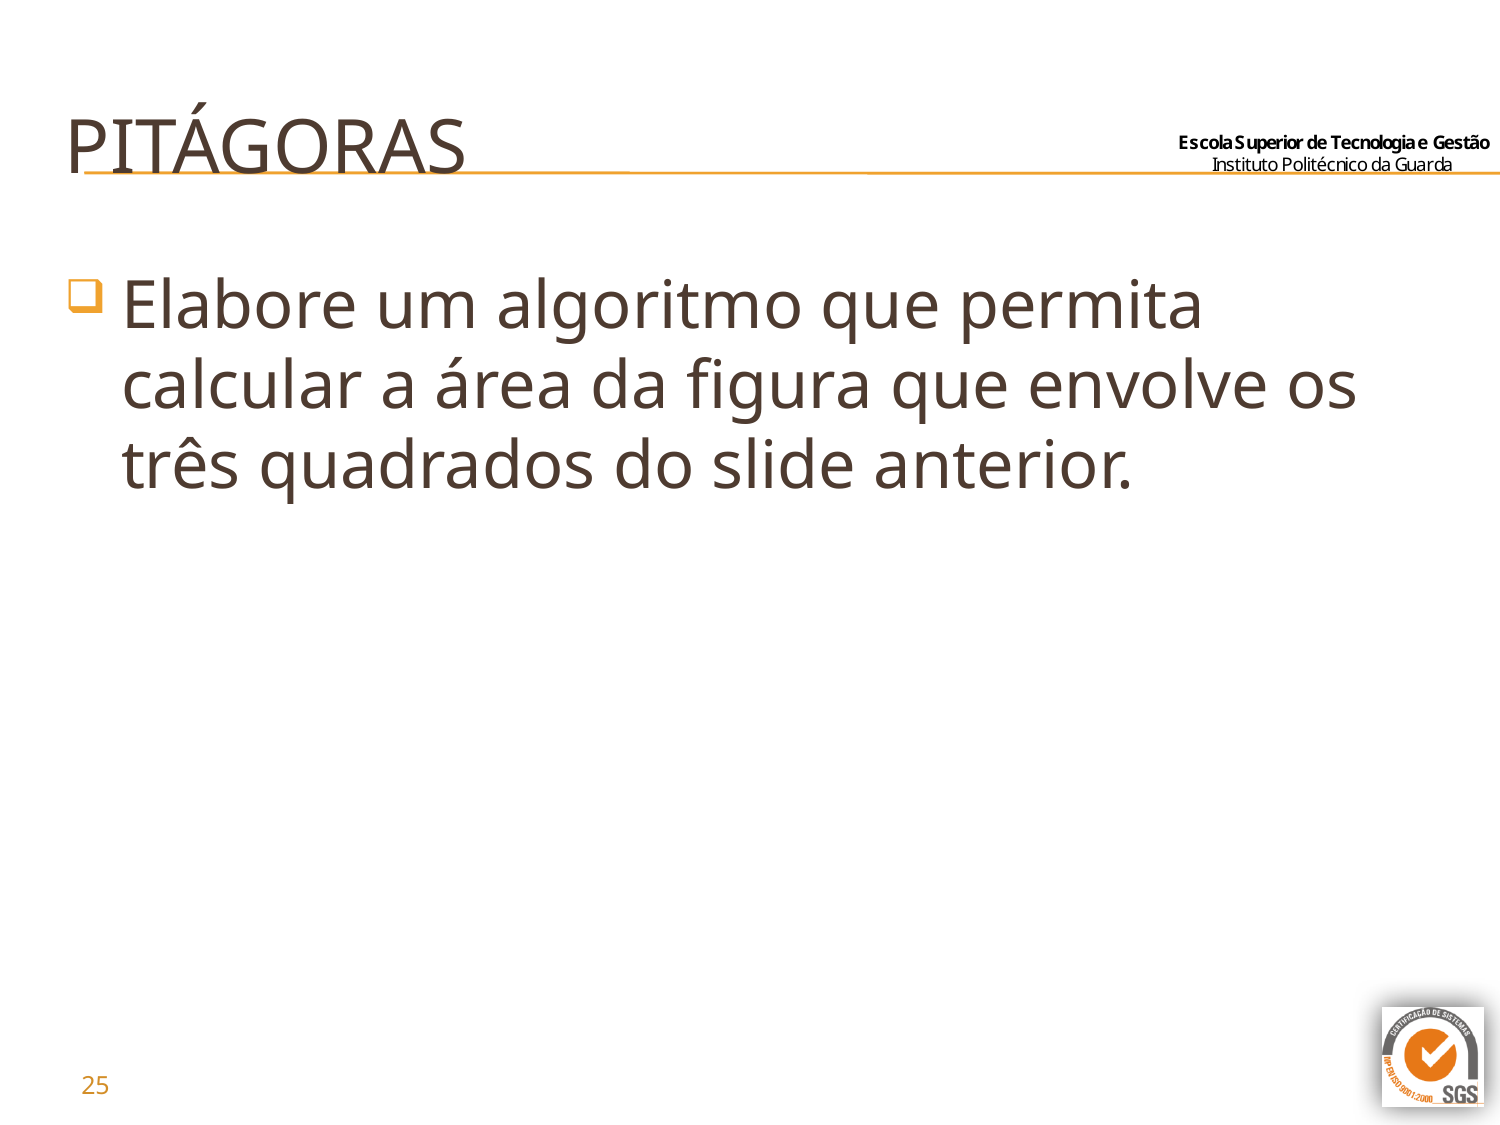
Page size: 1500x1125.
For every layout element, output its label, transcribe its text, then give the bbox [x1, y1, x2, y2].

picture [1382, 1007, 1484, 1107]
slide_number 25 [0, 1061, 125, 1103]
title Pitágoras [50, 75, 1161, 213]
list Elabore um algoritmo que permita calcular a área da figura que envolve os três quadrados do slide anterior. [50, 254, 1475, 998]
